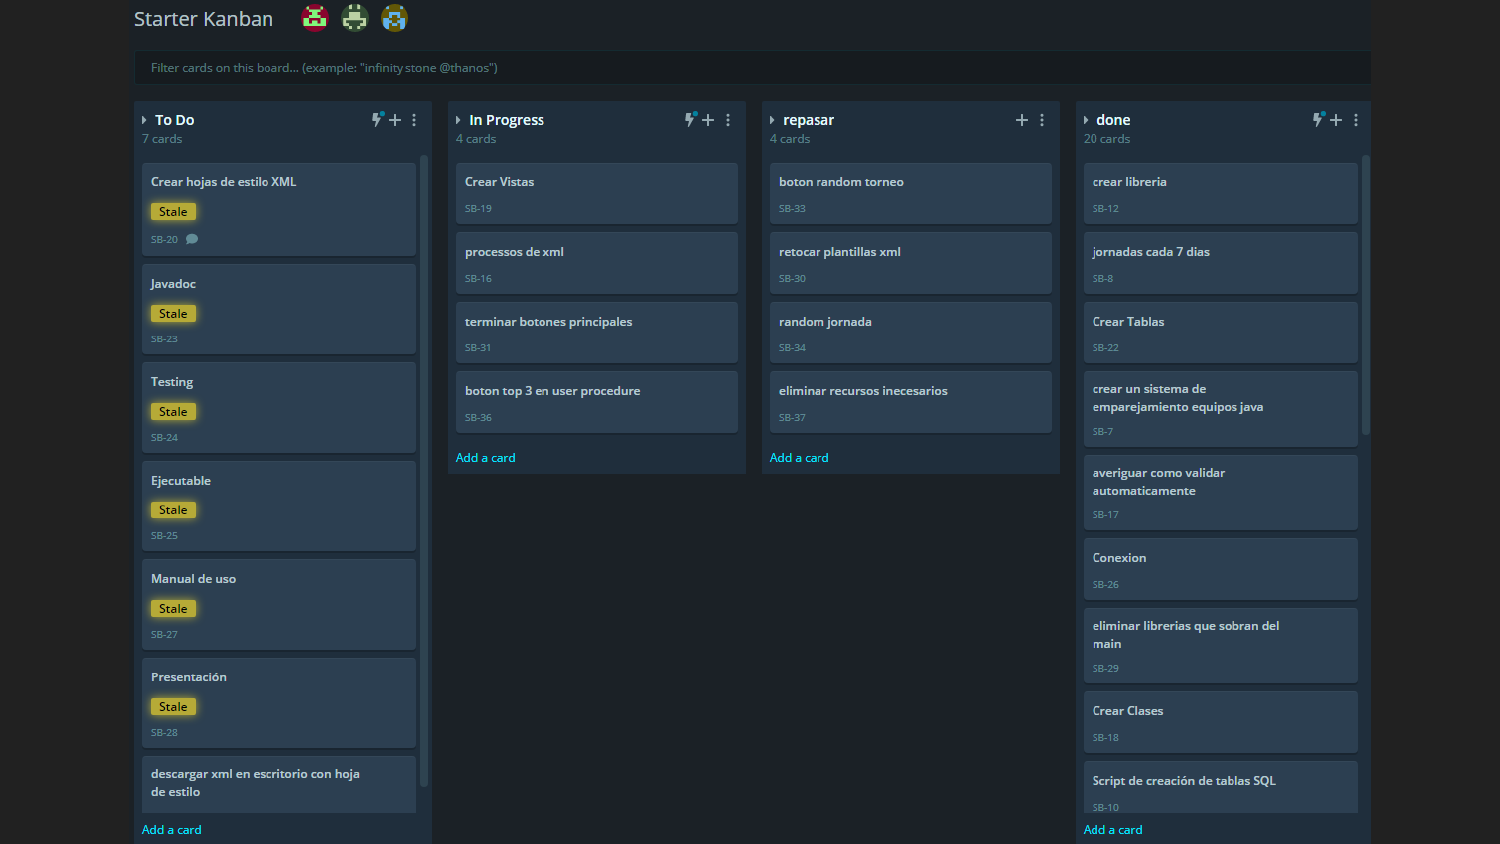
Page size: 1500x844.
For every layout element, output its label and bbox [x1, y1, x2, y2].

picture [128, 0, 1372, 844]
